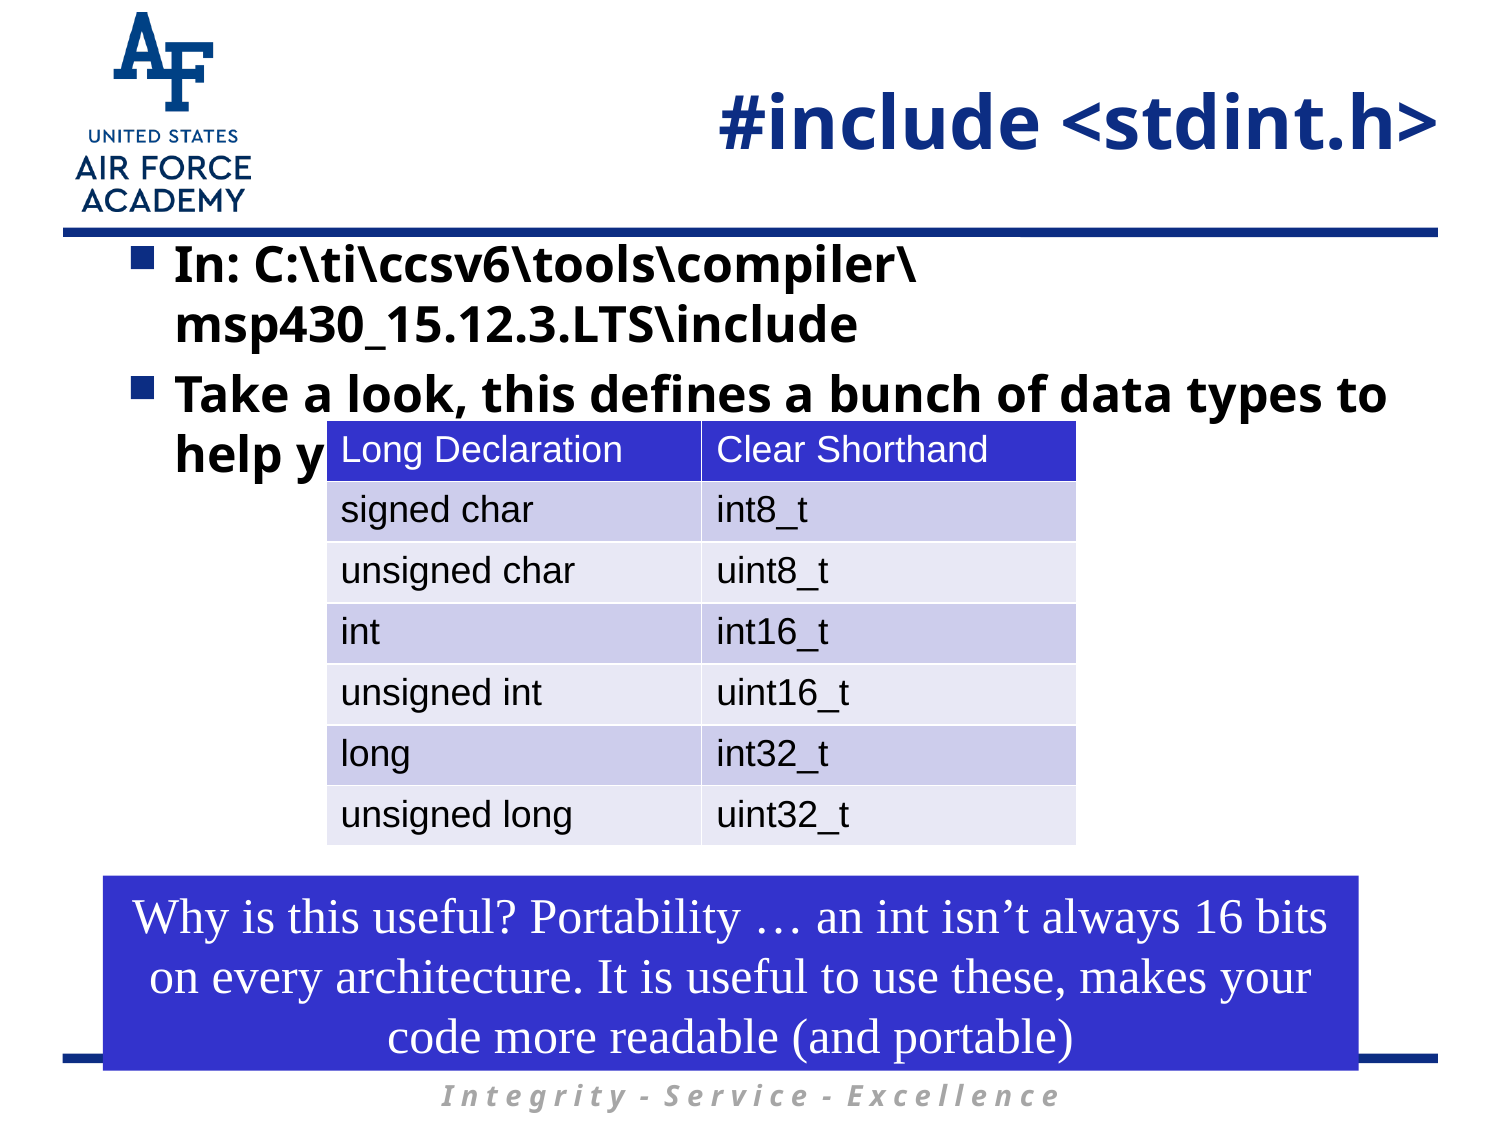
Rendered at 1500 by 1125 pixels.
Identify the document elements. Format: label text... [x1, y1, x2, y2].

table_header Long Declaration [327, 421, 701, 481]
title #include <stdint.h> [299, 29, 1456, 211]
table_cell uint32_t [702, 786, 1076, 845]
picture [75, 12, 251, 212]
table_cell int8_t [702, 482, 1076, 541]
table_cell unsigned char [327, 543, 701, 602]
table_cell int16_t [702, 604, 1076, 663]
table_cell unsigned long [327, 786, 701, 845]
list In: C:\ti\ccsv6\tools\compiler\msp430_15.12.3.LTS\include Take a look, this defines a bunch of data types to help you: [112, 224, 1415, 584]
table_cell unsigned int [327, 665, 701, 724]
table_cell uint8_t [702, 543, 1076, 602]
text_box Why is this useful? Portability … an int isn’t always 16 bits on every architecture. It is useful to use these, makes your code more readable (and portable) [102, 875, 1359, 1071]
table_header Clear Shorthand [702, 421, 1076, 481]
table_cell uint16_t [702, 665, 1076, 724]
table_cell long [327, 726, 701, 785]
table_cell signed char [327, 482, 701, 541]
table_cell int32_t [702, 726, 1076, 785]
table_cell int [327, 604, 701, 663]
